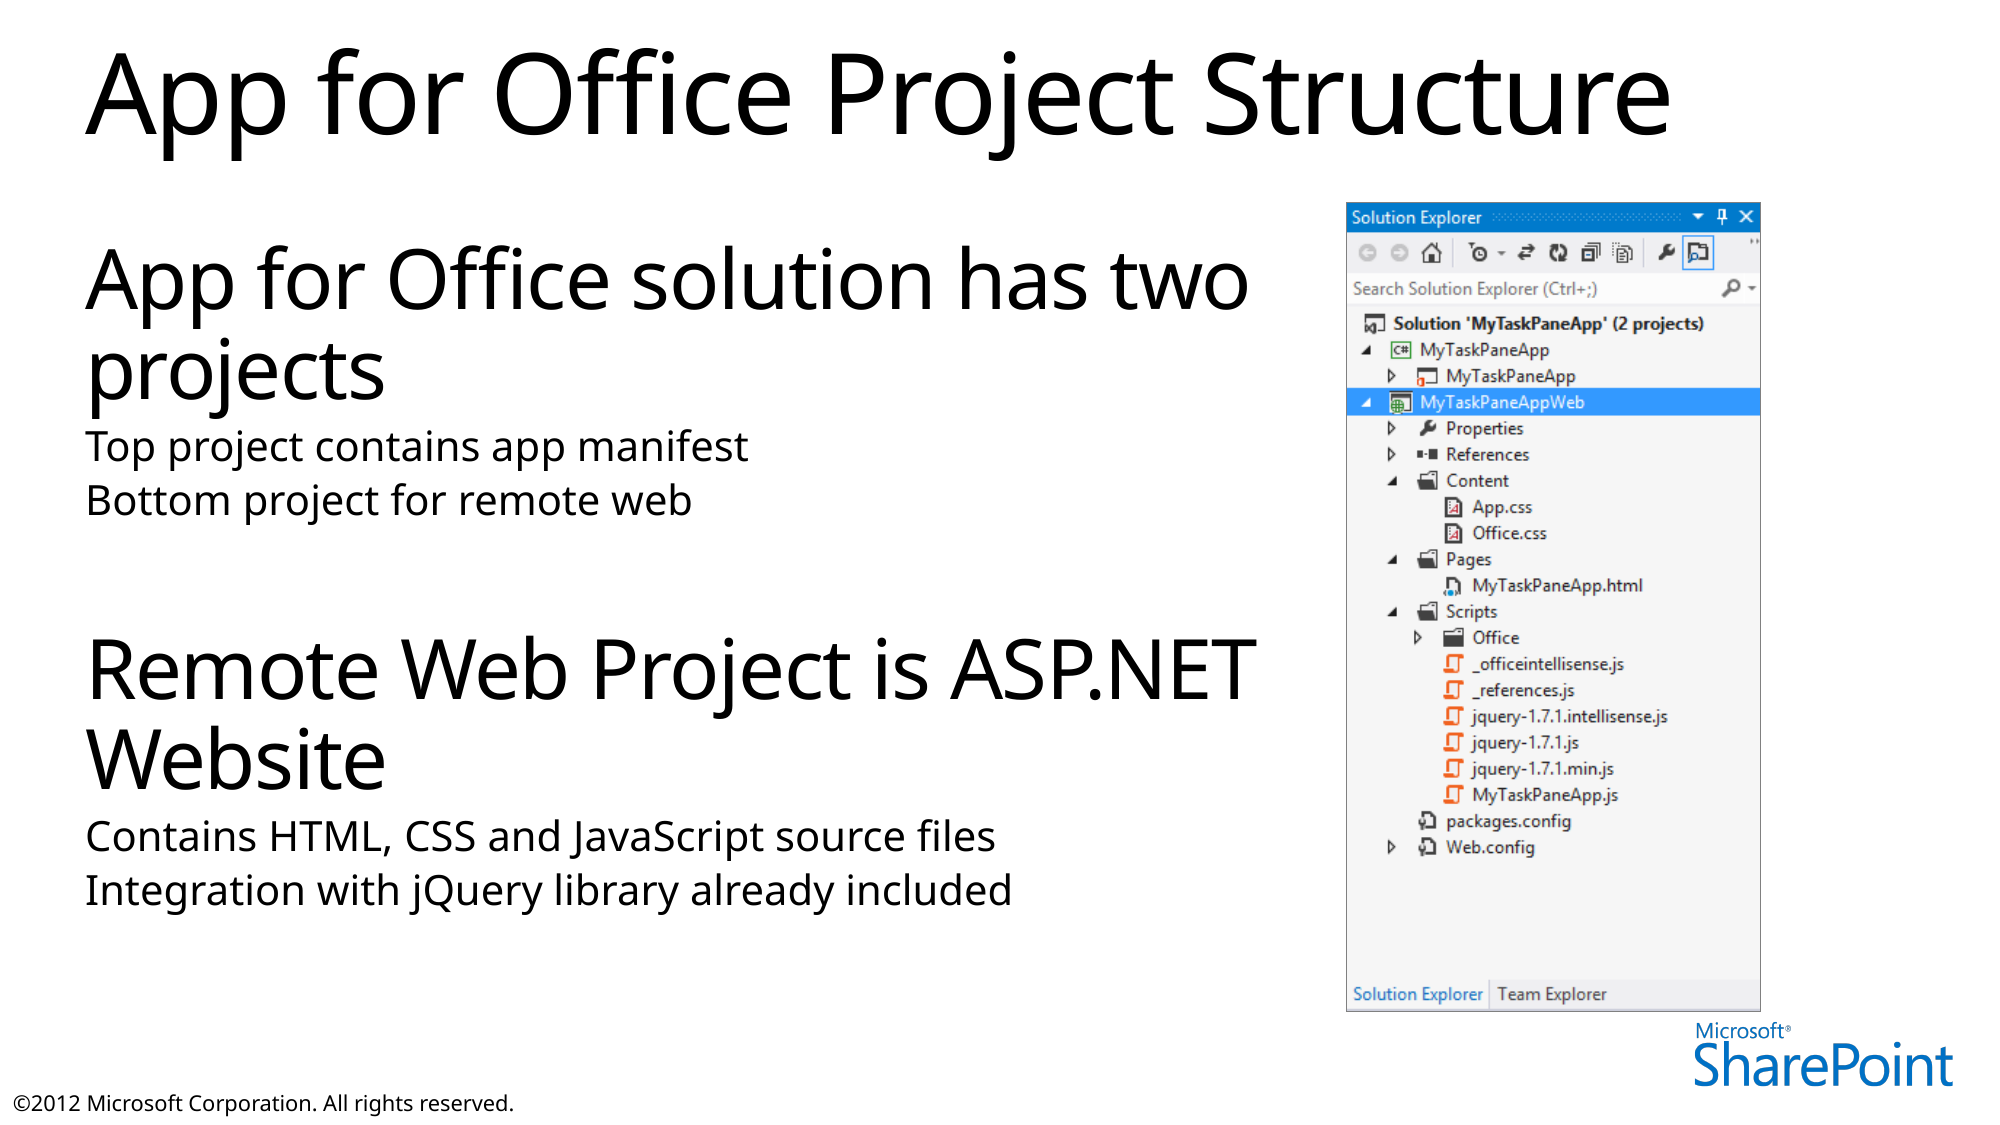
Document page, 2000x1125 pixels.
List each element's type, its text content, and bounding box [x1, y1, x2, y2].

title App for Office Project Structure [85, 37, 1914, 161]
picture [1345, 201, 1953, 1098]
list App for Office solution has two projects Top project contains app manifest Bottom project for remote web Remote Web Project is ASP.NET Website Contains HTML, CSS and JavaScript source files Integration with jQuery library already included [85, 237, 1336, 562]
